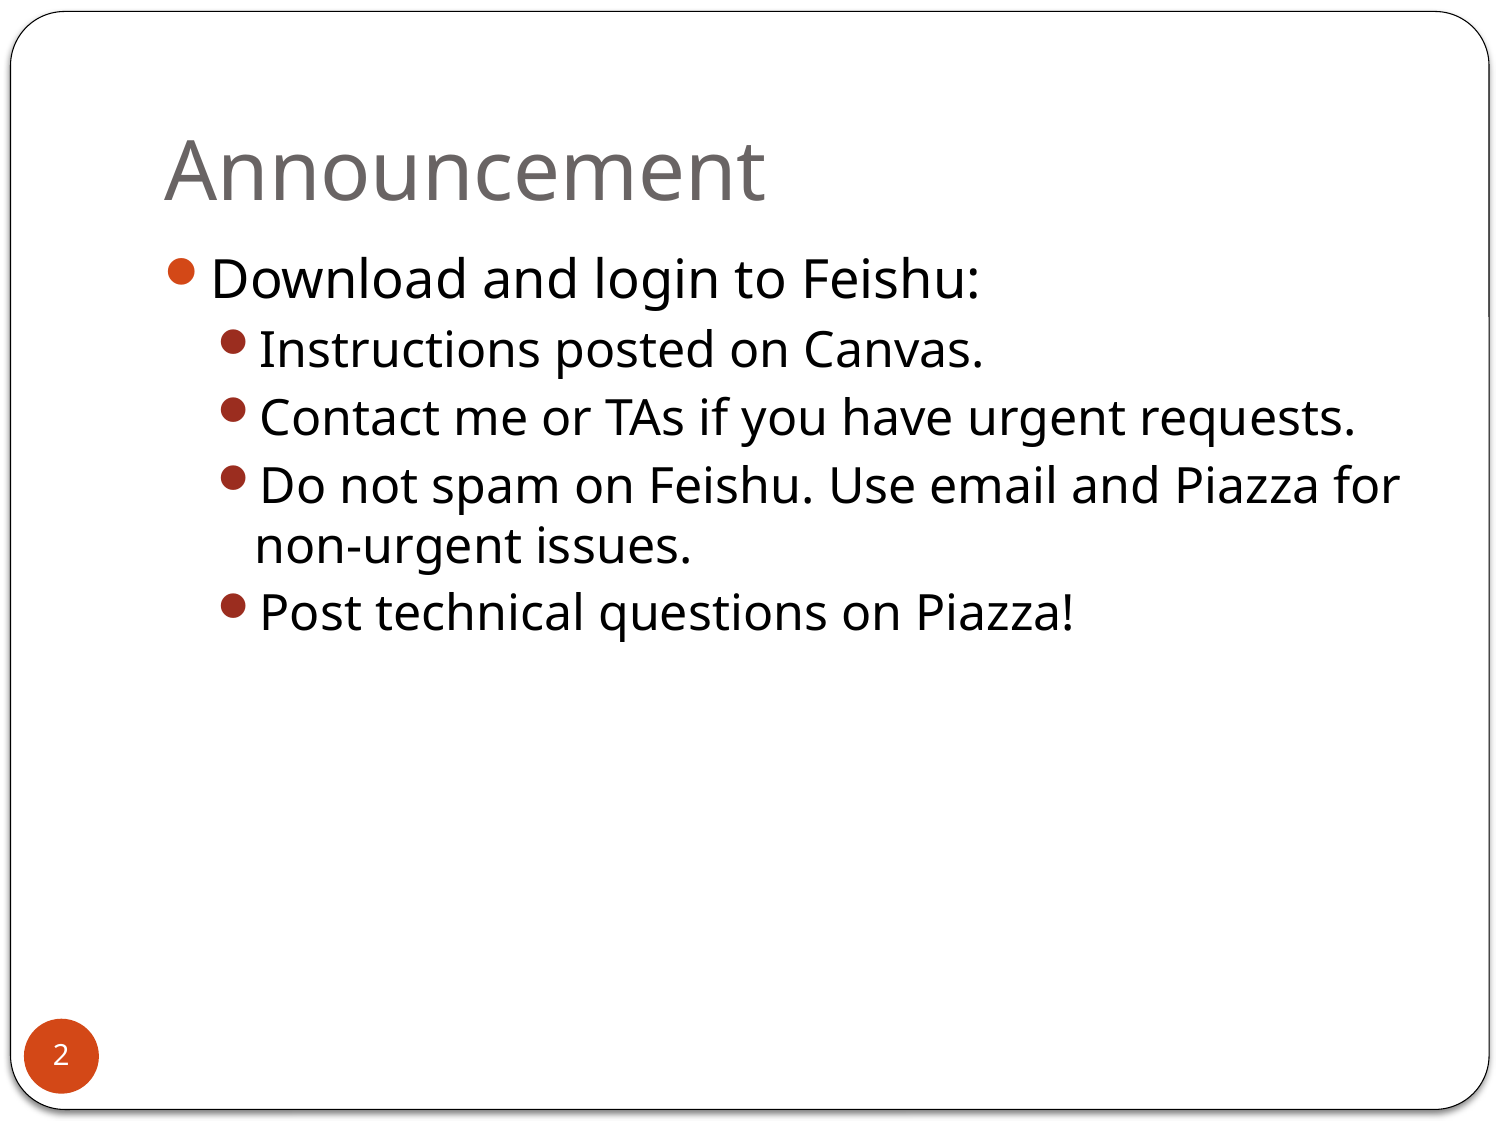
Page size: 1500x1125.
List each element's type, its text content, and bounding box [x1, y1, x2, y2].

slide_number 2 [23, 1018, 99, 1094]
list Download and login to Feishu: Instructions posted on Canvas. Contact me or TAs if you have urgent requests. Do not spam on Feishu. Use email and Piazza for non-urgent issues. Post technical questions on Piazza! [150, 237, 1425, 988]
title Announcement [150, 45, 1425, 233]
